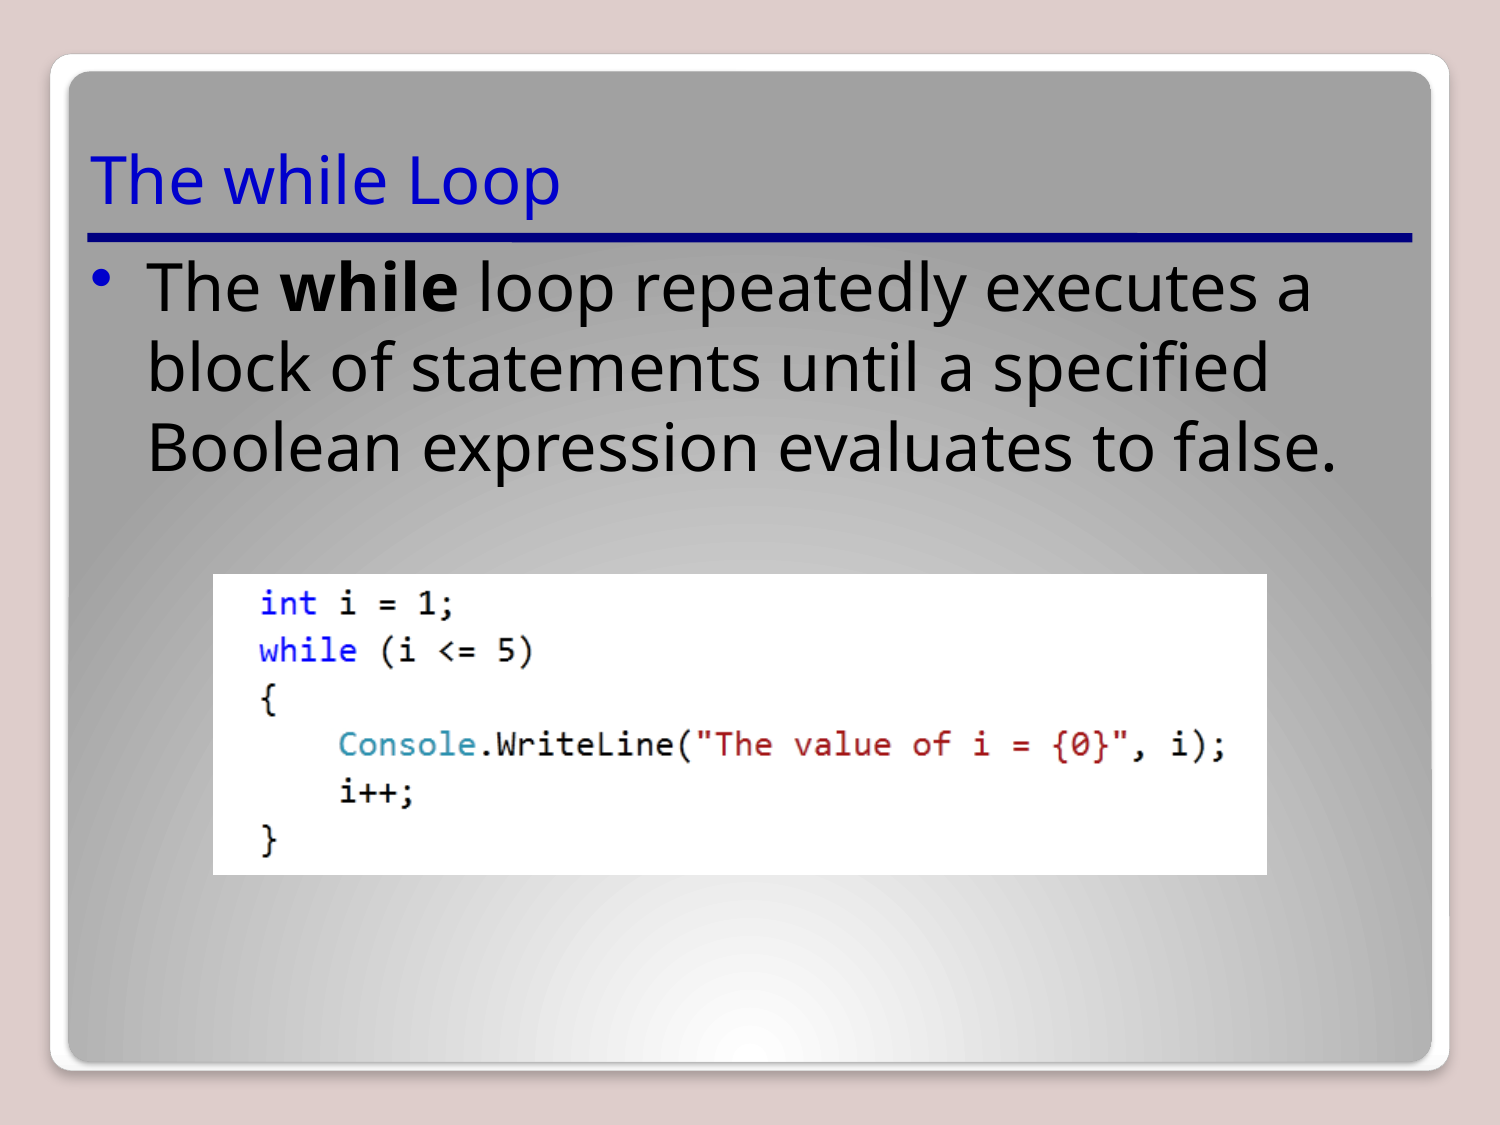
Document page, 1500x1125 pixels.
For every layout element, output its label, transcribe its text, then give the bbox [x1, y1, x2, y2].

list The while loop repeatedly executes a block of statements until a specified Boolean expression evaluates to false. [75, 237, 1425, 1063]
picture [213, 574, 1267, 876]
title The while Loop [74, 74, 1426, 226]
